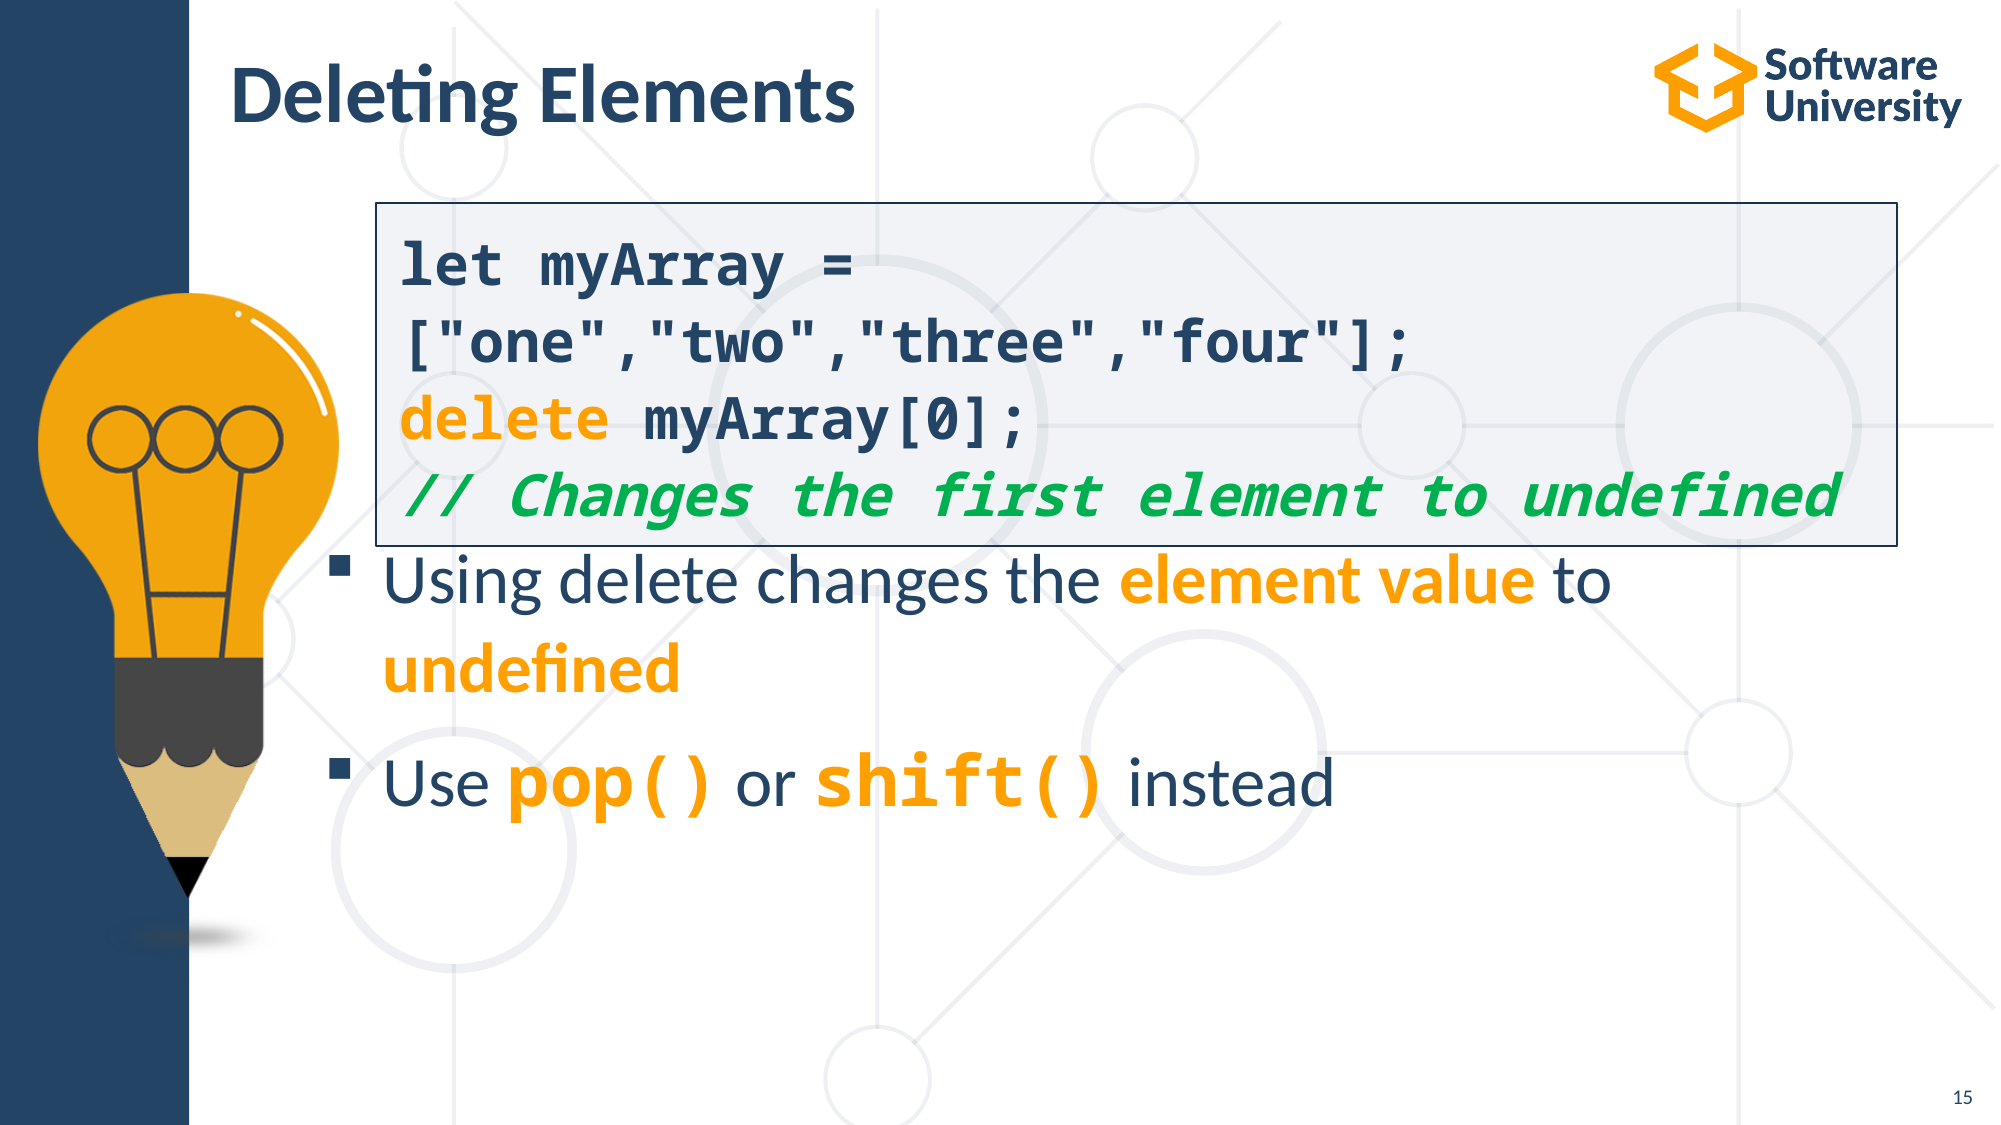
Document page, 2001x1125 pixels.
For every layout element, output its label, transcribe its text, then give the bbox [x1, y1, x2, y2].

text_box let myArray = ["one","two","three","four"]; delete myArray[0]; // Changes the first element to undefined [376, 202, 1898, 546]
picture [38, 293, 306, 961]
picture [1641, 31, 1973, 145]
text_box 15 [1927, 1067, 1989, 1117]
title Deleting Elements [212, 16, 1628, 162]
list Using delete changes the element value to undefined Use pop() or shift() instead [306, 183, 1968, 1094]
